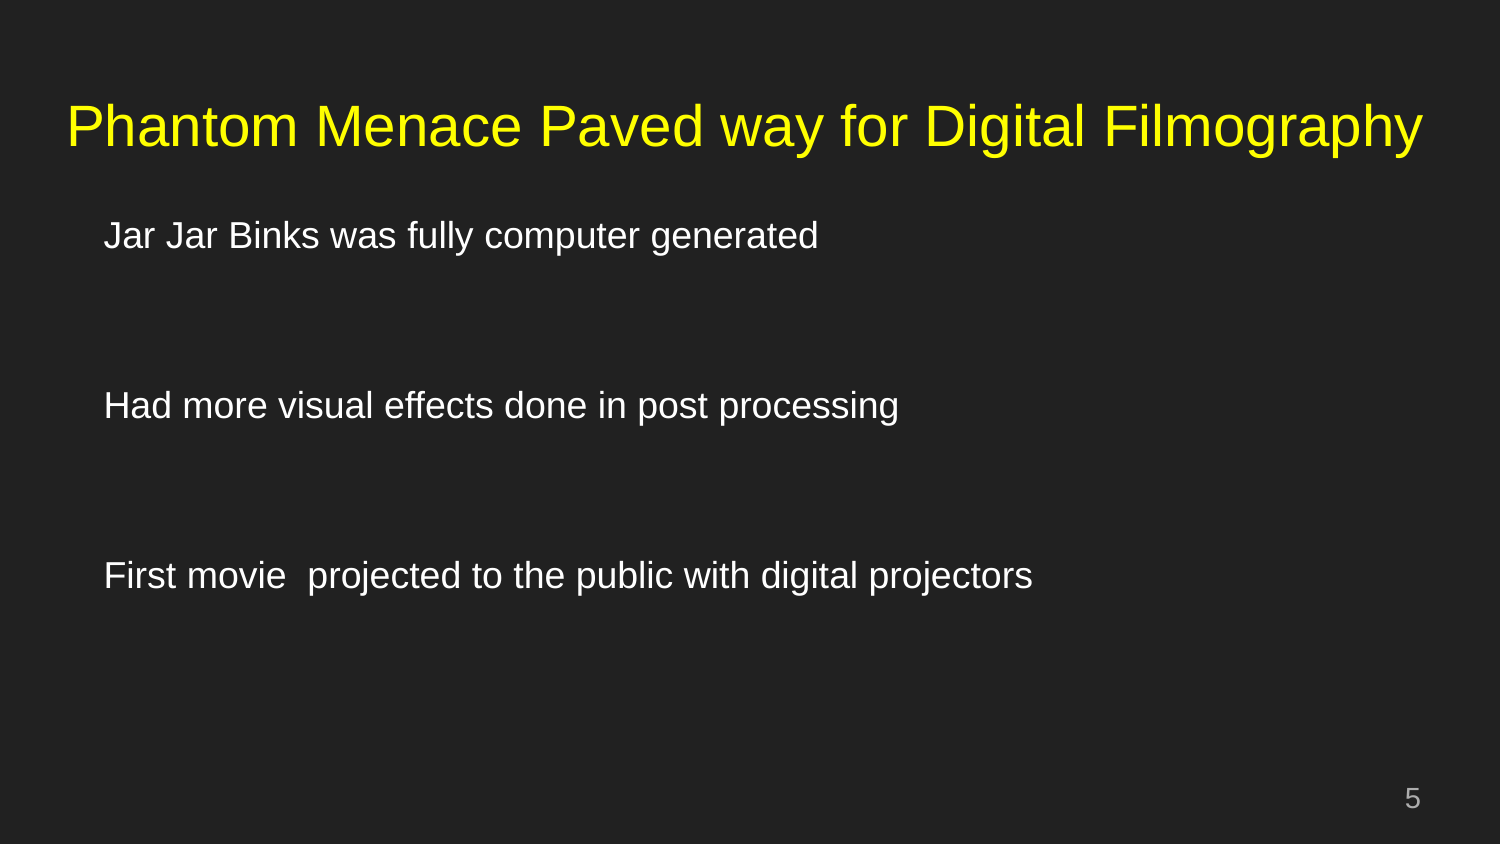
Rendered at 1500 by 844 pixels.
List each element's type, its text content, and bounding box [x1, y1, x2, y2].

list Jar Jar Binks was fully computer generated Had more visual effects done in post processing First movie projected to the public with digital projectors [51, 189, 1449, 750]
title Phantom Menace Paved way for Digital Filmography [51, 72, 1449, 167]
slide_number ‹#› [1389, 764, 1480, 830]
